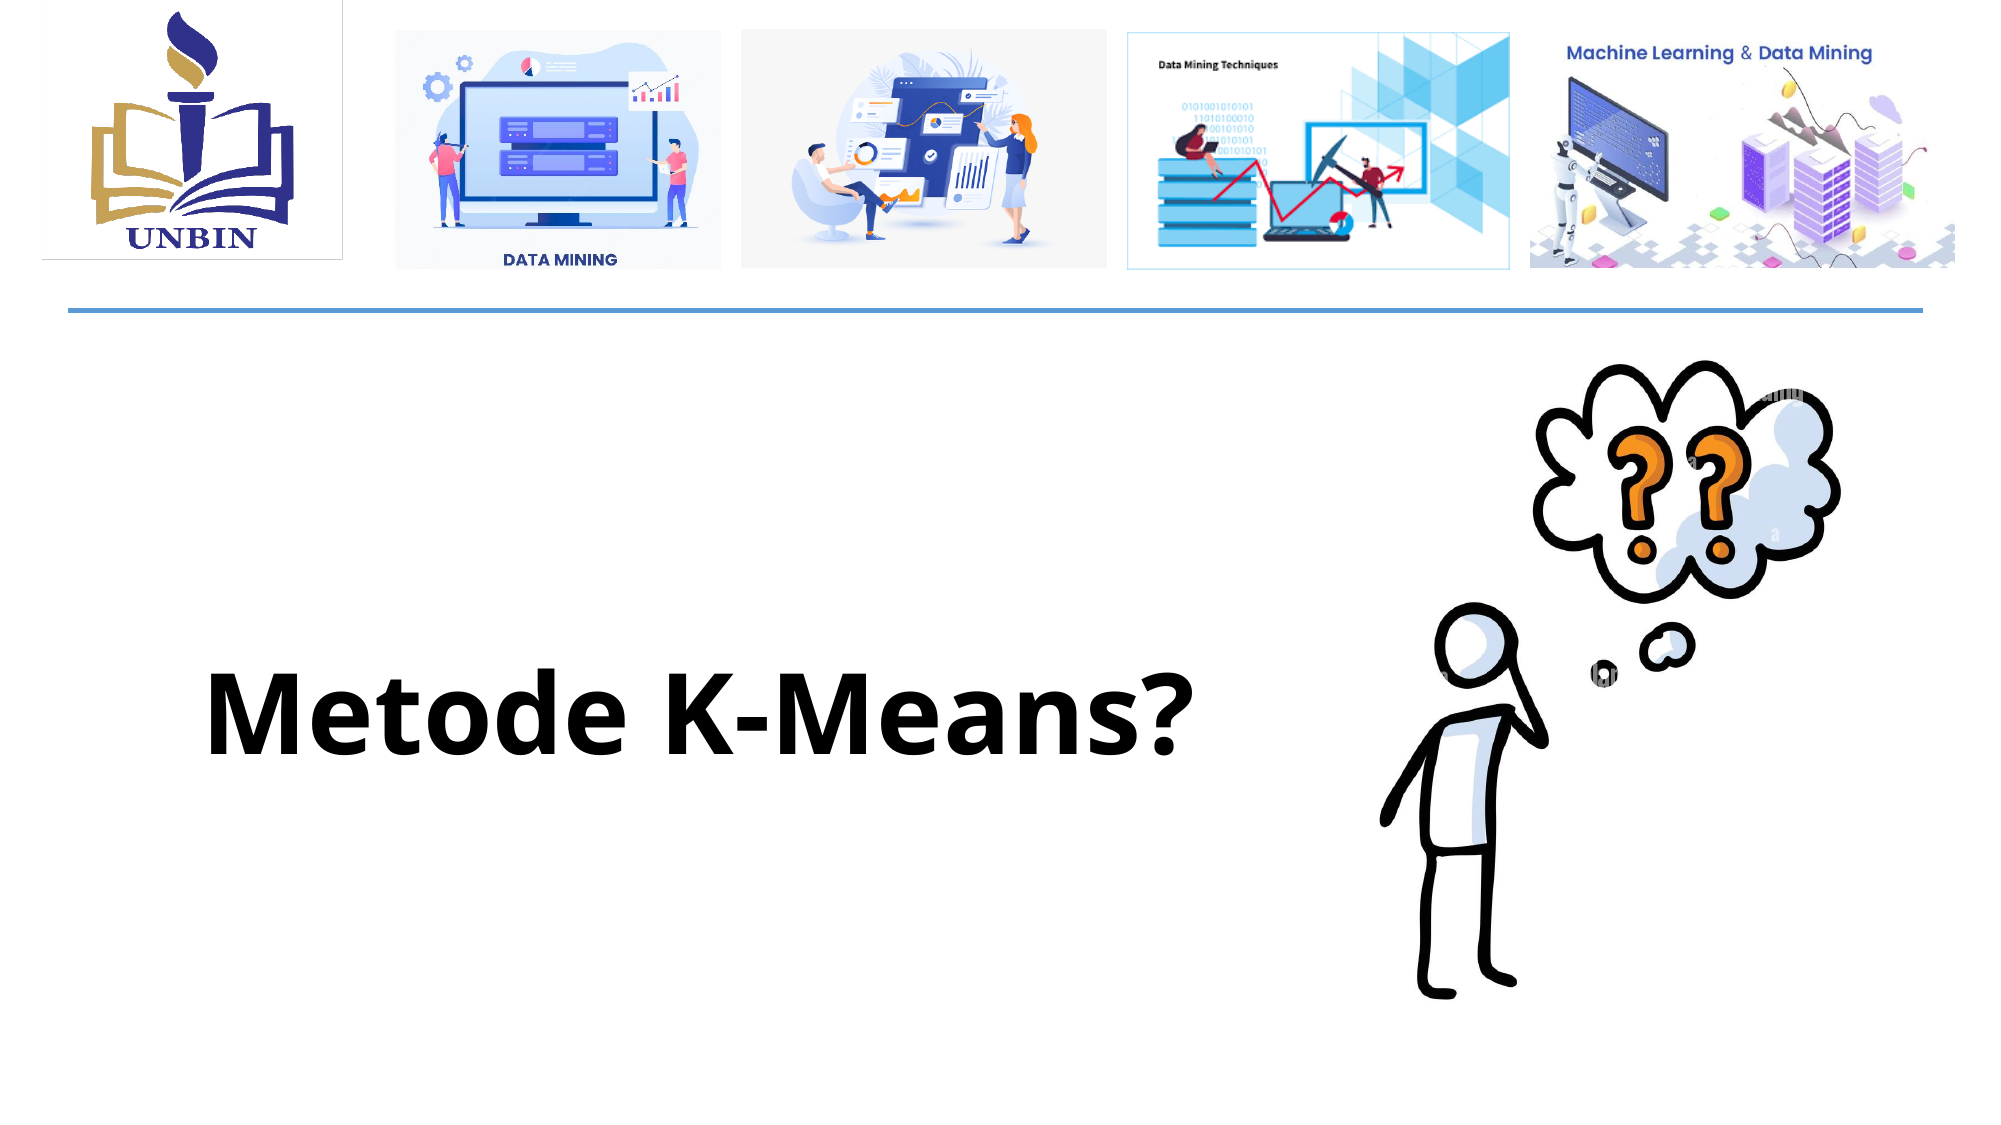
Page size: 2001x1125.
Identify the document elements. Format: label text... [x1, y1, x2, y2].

picture [741, 29, 1107, 268]
picture [394, 30, 722, 270]
picture [1331, 321, 1887, 1009]
picture [40, 0, 343, 260]
title Metode K-Means? [125, 428, 1272, 1009]
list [1127, 31, 1510, 270]
picture [1529, 31, 1955, 268]
